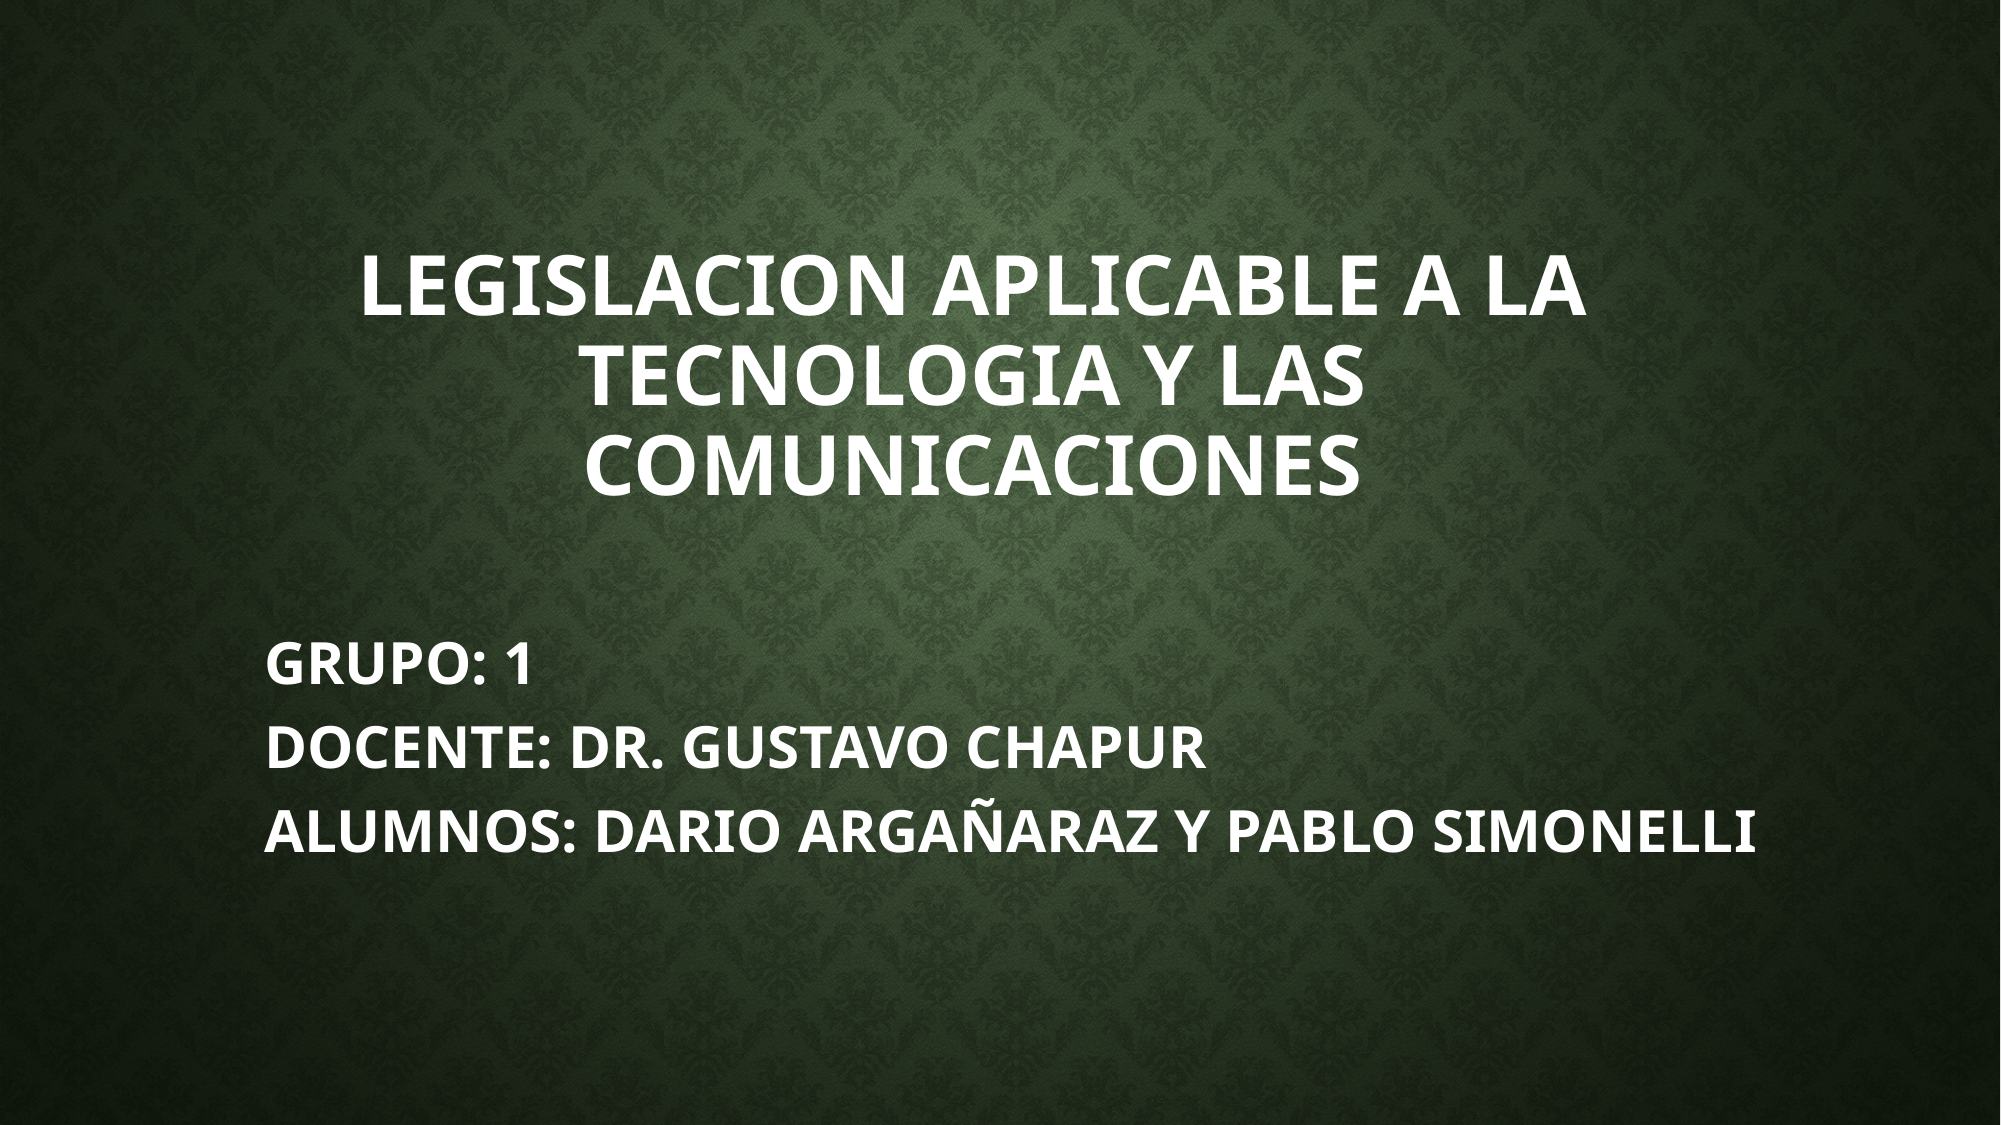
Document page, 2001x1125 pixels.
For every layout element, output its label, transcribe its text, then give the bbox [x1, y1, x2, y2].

title LEGISLACION APLICABLE A LA TECNOLOGIA Y LAS COMUNICACIONES [234, 129, 1711, 521]
subtitle GRUPO: 1 DOCENTE: DR. GUSTAVO CHAPUR ALUMNOS: DARIO ARGAÑARAZ Y PABLO SIMONELLI [249, 604, 1784, 923]
